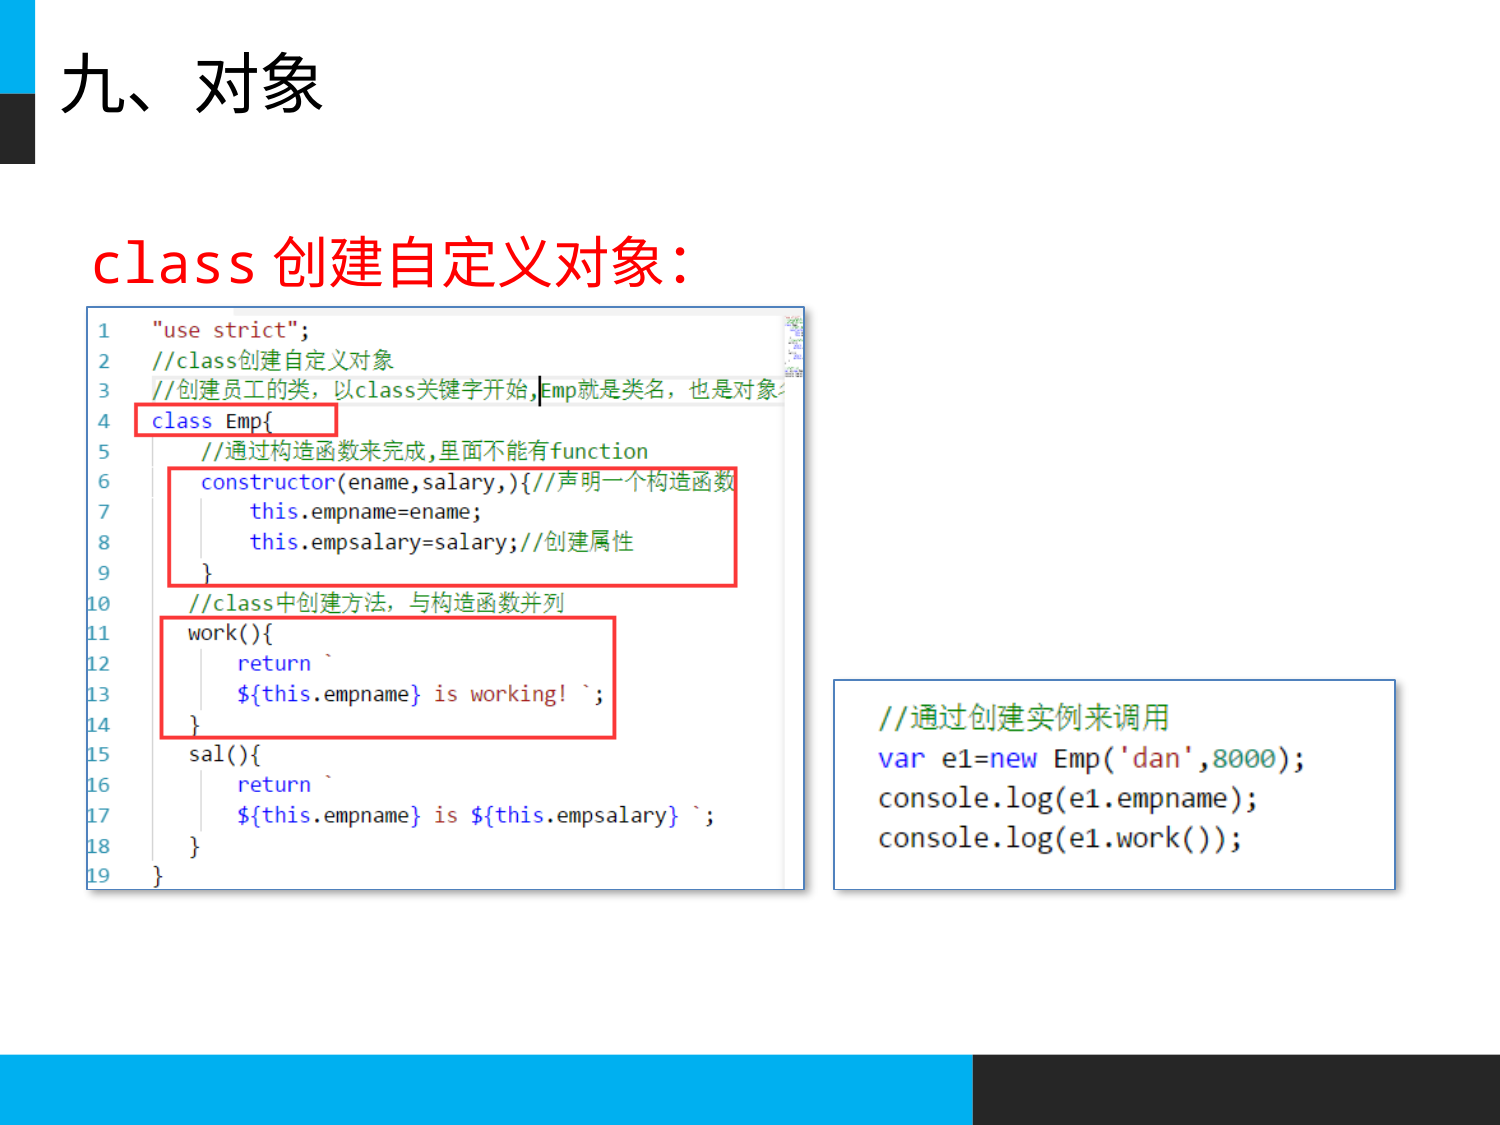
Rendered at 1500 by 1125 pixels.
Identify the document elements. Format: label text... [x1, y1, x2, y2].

title 九、对象 [44, 0, 1454, 164]
picture [87, 307, 804, 889]
picture [834, 680, 1395, 889]
list class创建自定义对象： [75, 199, 1425, 1005]
